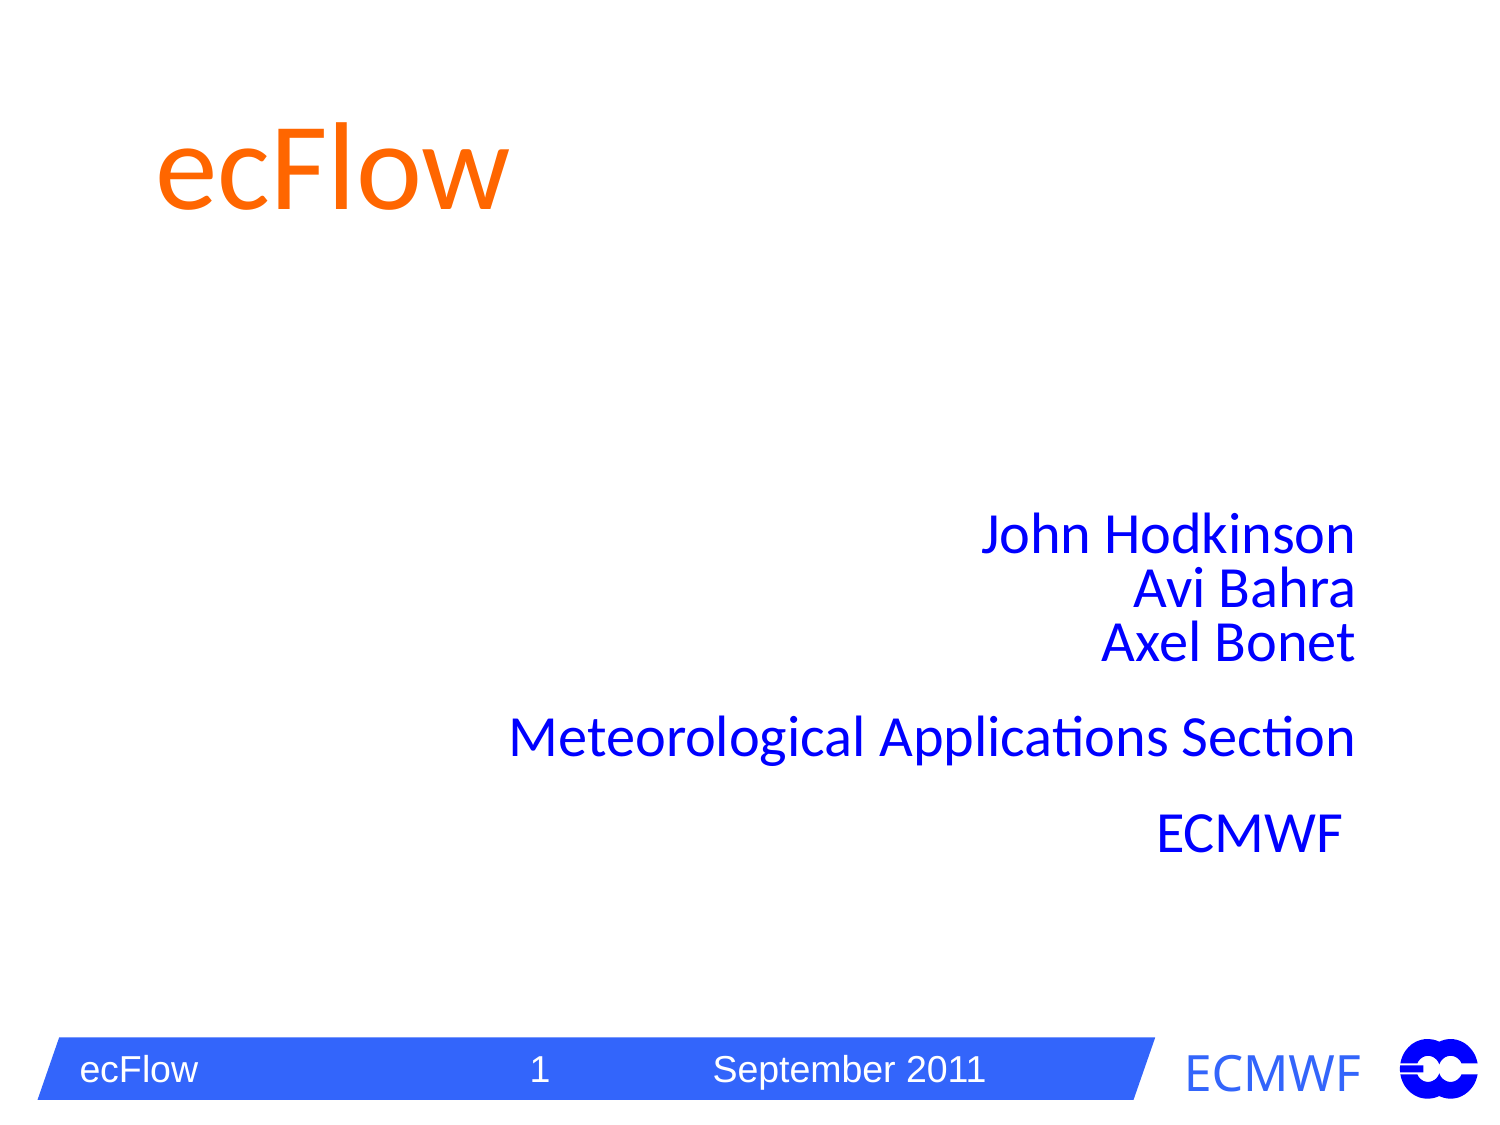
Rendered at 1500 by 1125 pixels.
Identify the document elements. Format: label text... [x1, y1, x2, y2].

title ecFlow [140, 62, 1288, 276]
subtitle John Hodkinson Avi Bahra Axel Bonet Meteorological Applications Section ECMWF [433, 503, 1372, 942]
